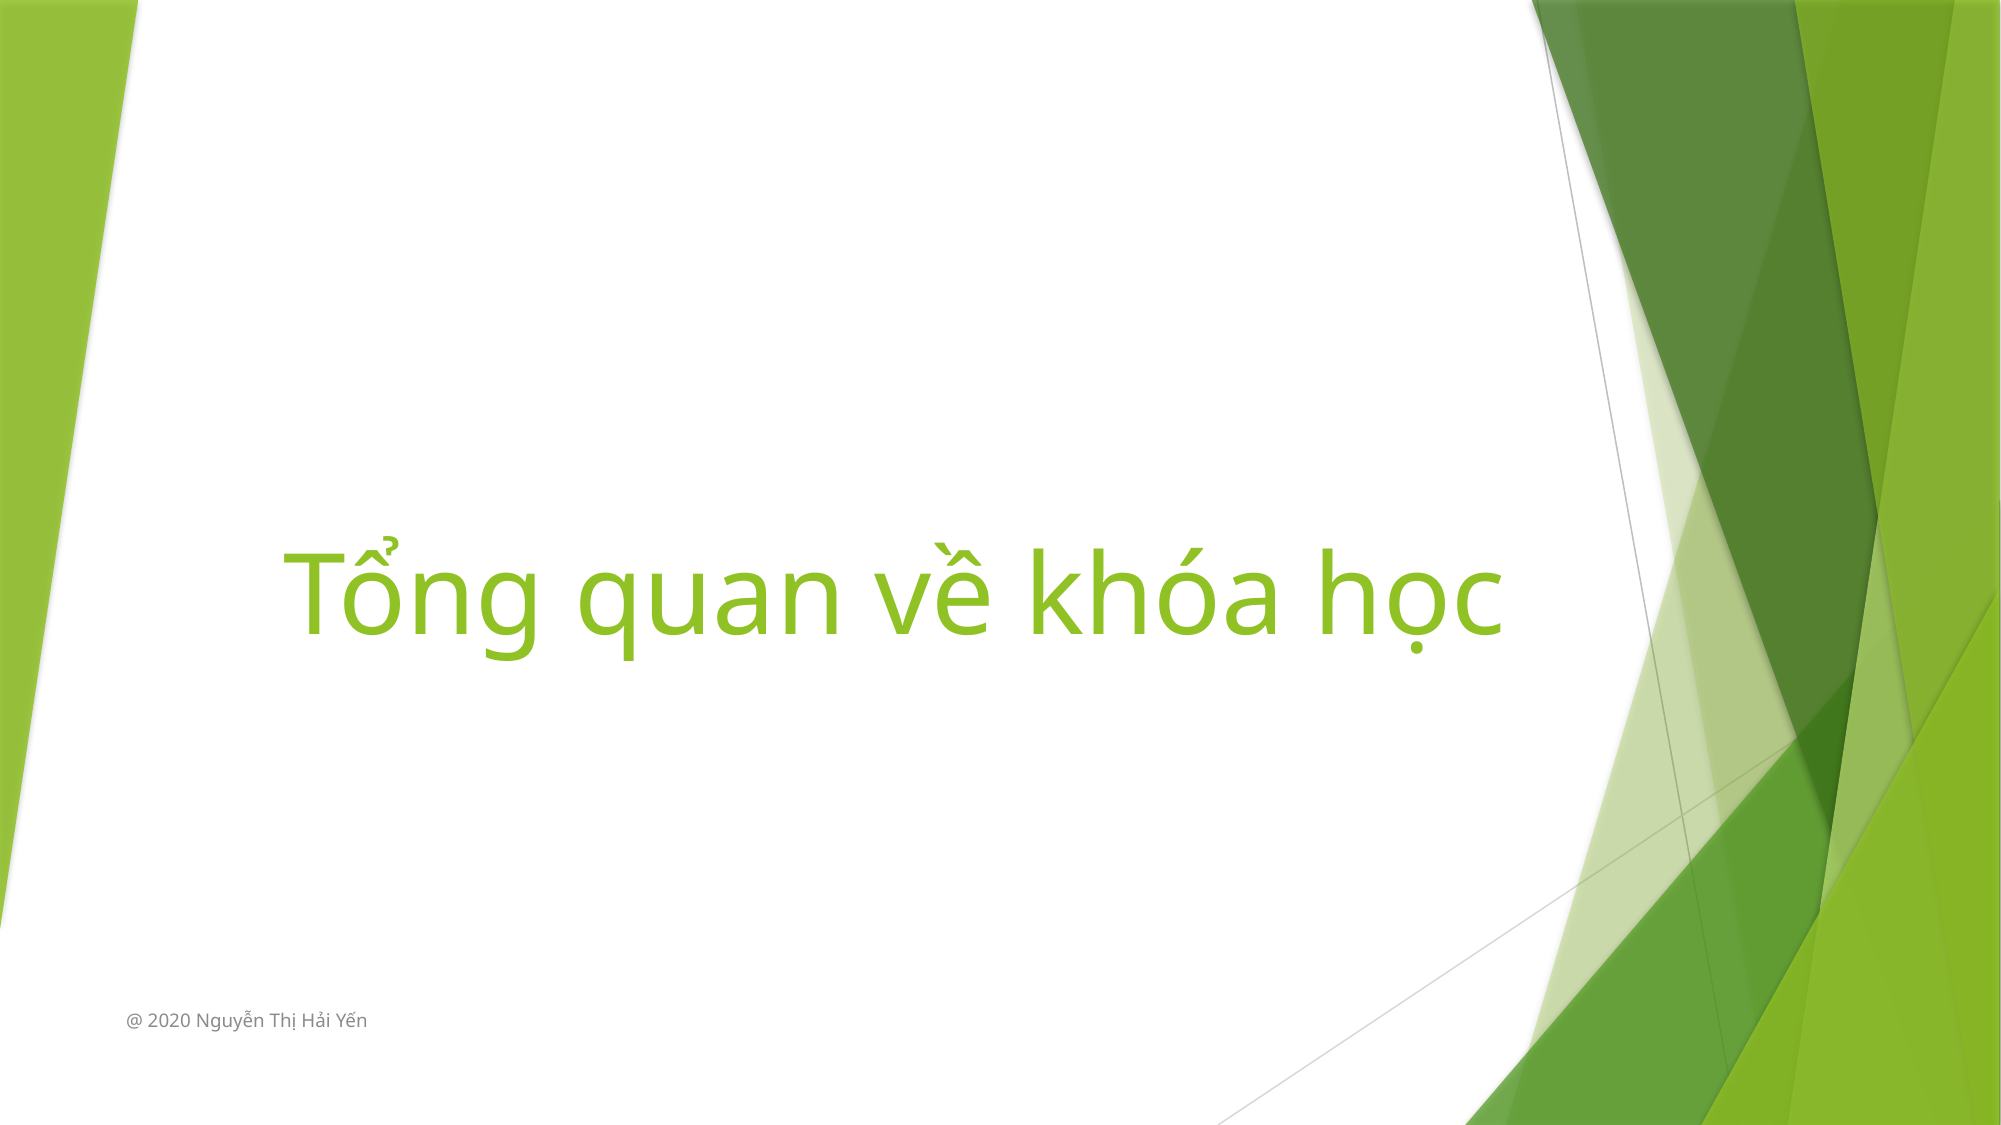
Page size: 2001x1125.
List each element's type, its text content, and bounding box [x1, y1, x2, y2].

title Tổng quan về khóa học [247, 394, 1522, 665]
footer @ 2020 Nguyễn Thị Hải Yến [111, 991, 1145, 1051]
